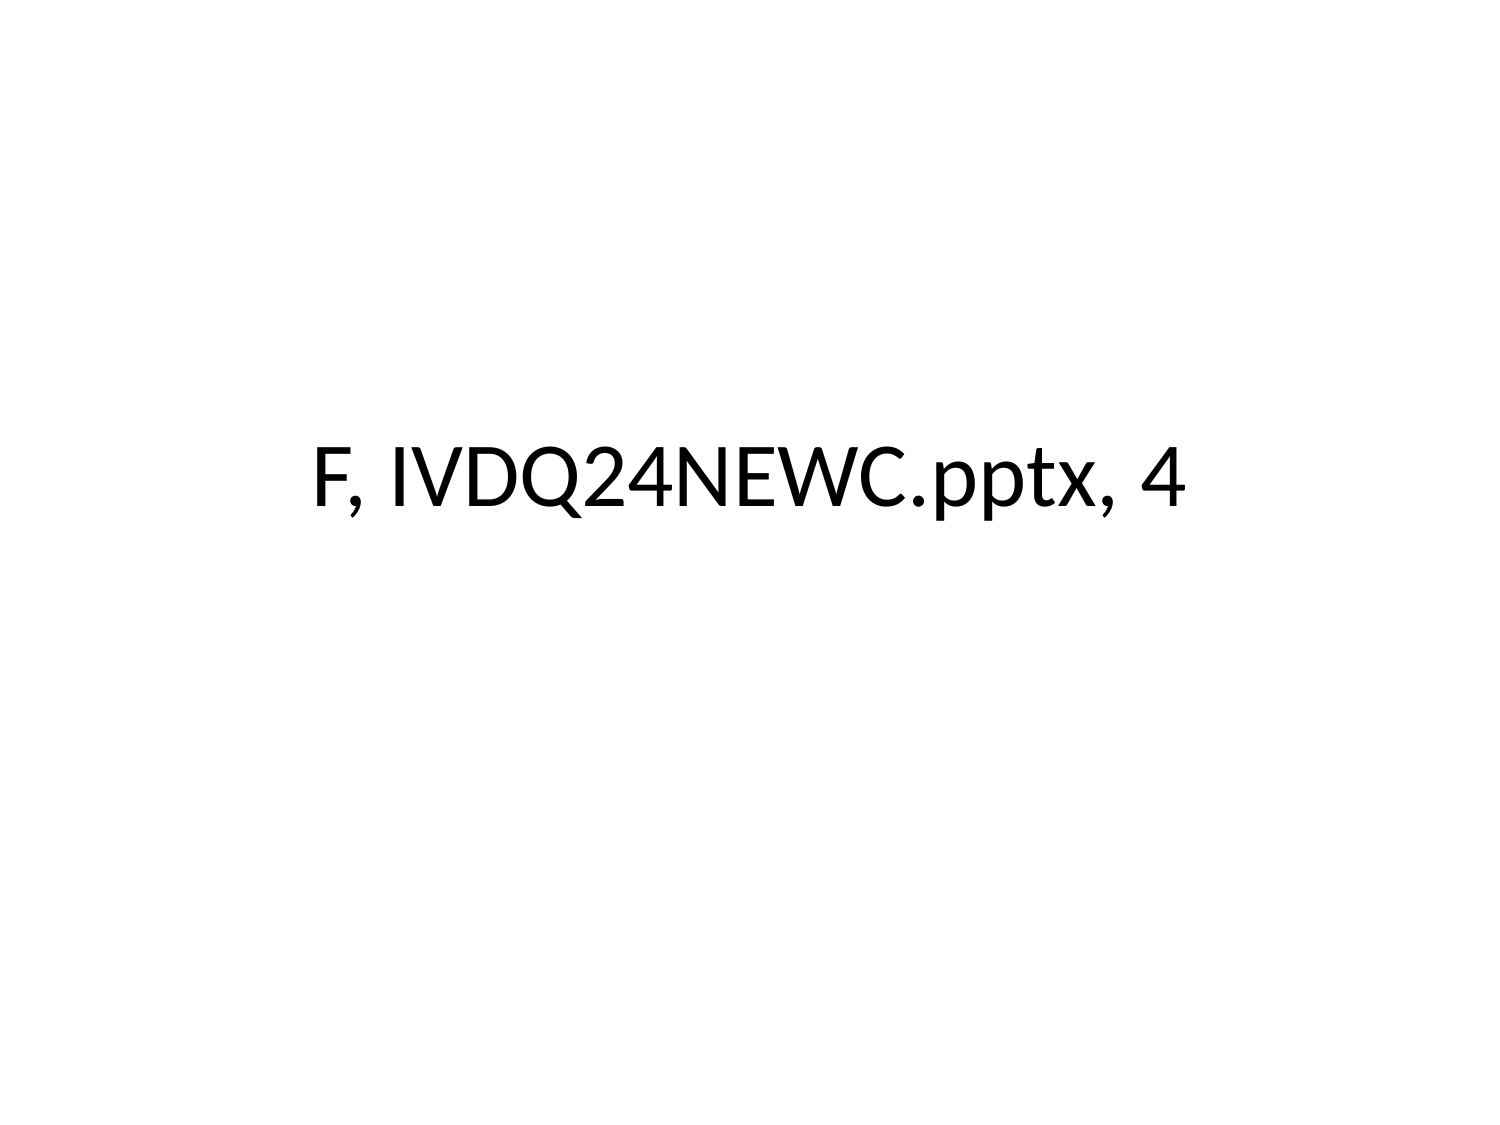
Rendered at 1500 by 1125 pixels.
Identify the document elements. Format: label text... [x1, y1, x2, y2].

title F, IVDQ24NEWC.pptx, 4 [112, 349, 1388, 591]
